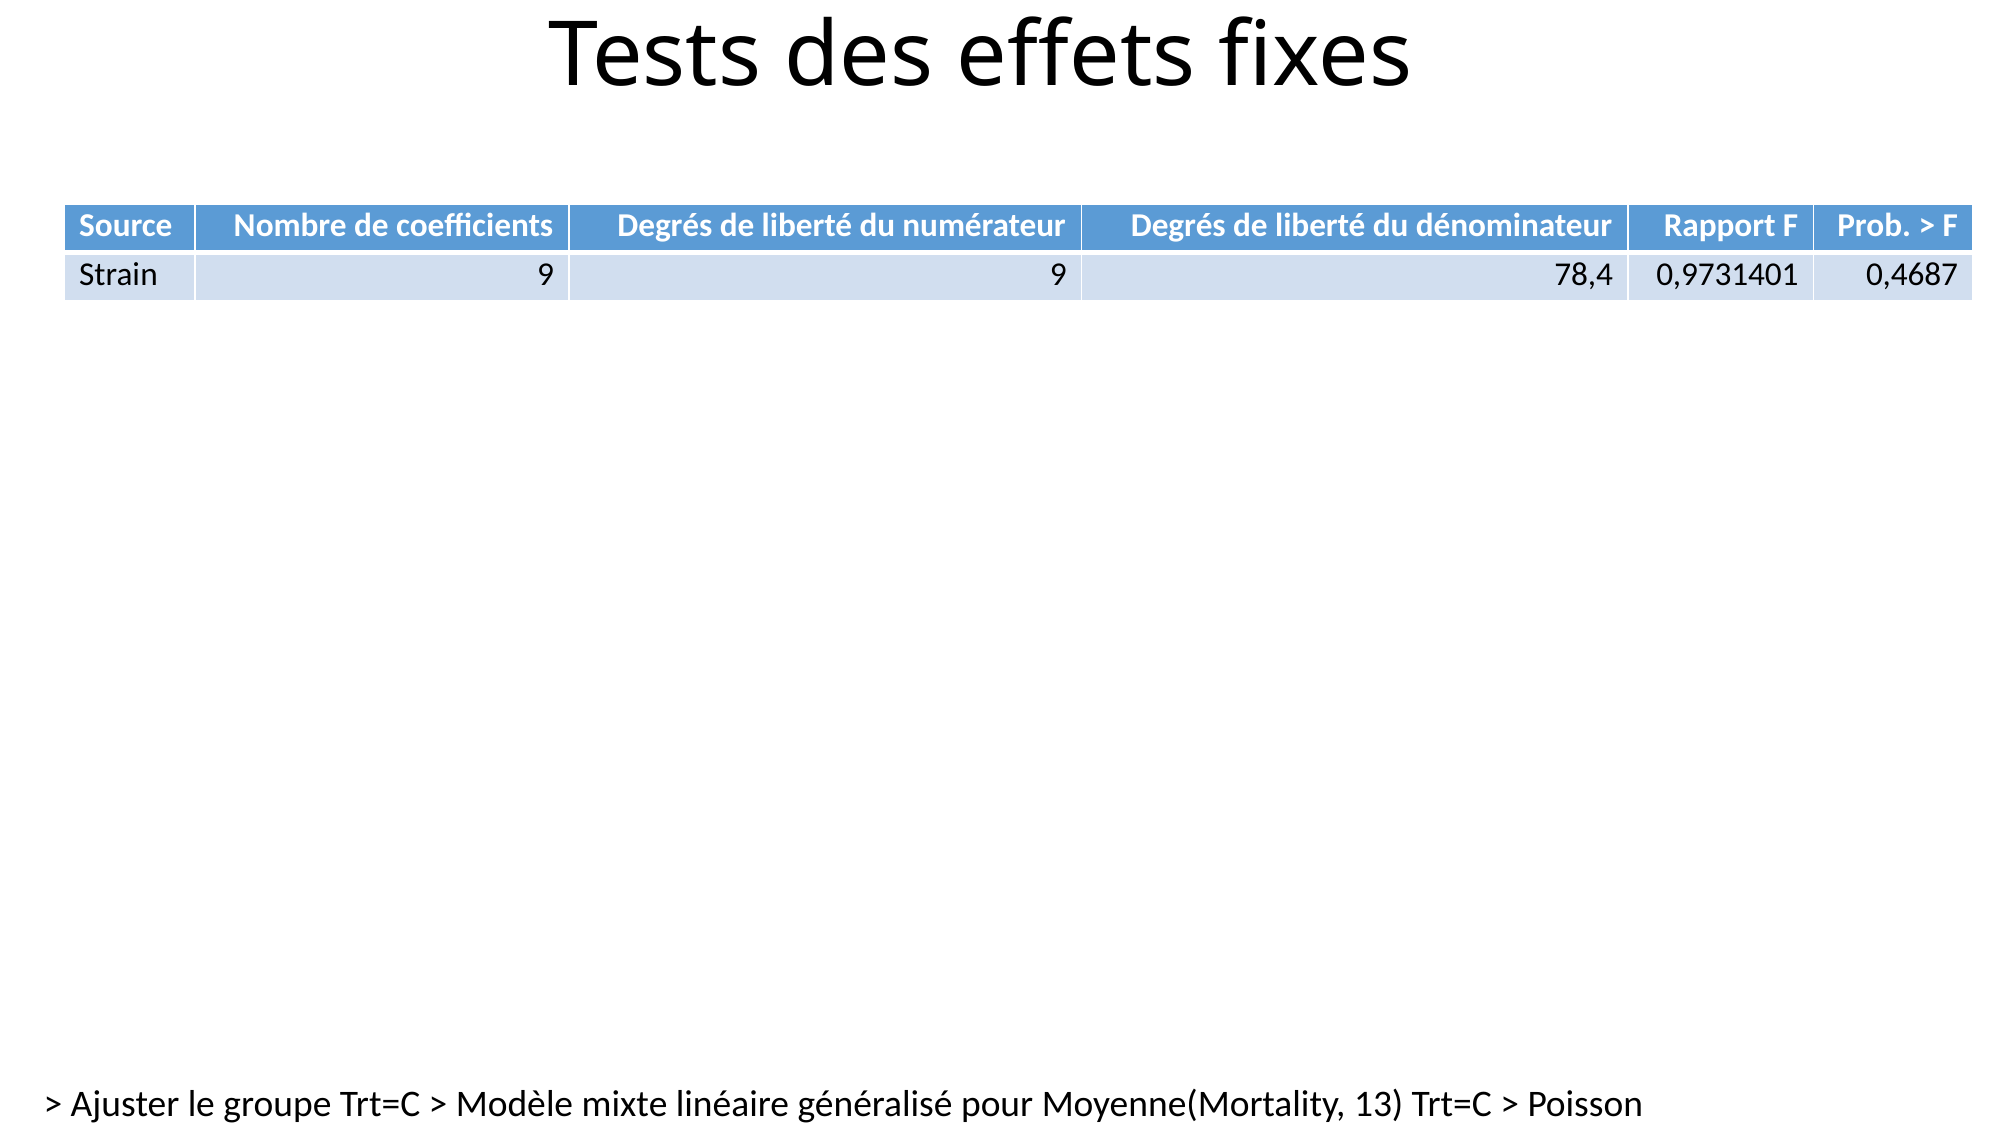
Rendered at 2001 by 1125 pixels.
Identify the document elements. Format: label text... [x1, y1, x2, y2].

table_cell 9 [196, 255, 568, 300]
title Tests des effets fixes [0, 0, 1963, 113]
table_header Rapport F [1629, 205, 1813, 250]
table_cell 0,4687 [1814, 255, 1972, 300]
table_cell 78,4 [1082, 255, 1627, 300]
table_header Prob. > F [1814, 205, 1972, 250]
text_box > Ajuster le groupe Trt=C > Modèle mixte linéaire généralisé pour Moyenne(Mortality, 13) Trt=C > Poisson [43, 1079, 1646, 1125]
table_cell Strain [65, 255, 194, 300]
table_header Nombre de coefficients [196, 205, 568, 250]
table_header Degrés de liberté du dénominateur [1082, 205, 1627, 250]
table_cell 0,9731401 [1629, 255, 1813, 300]
table_header Source [65, 205, 194, 250]
table_cell 9 [570, 255, 1081, 300]
table_header Degrés de liberté du numérateur [570, 205, 1081, 250]
